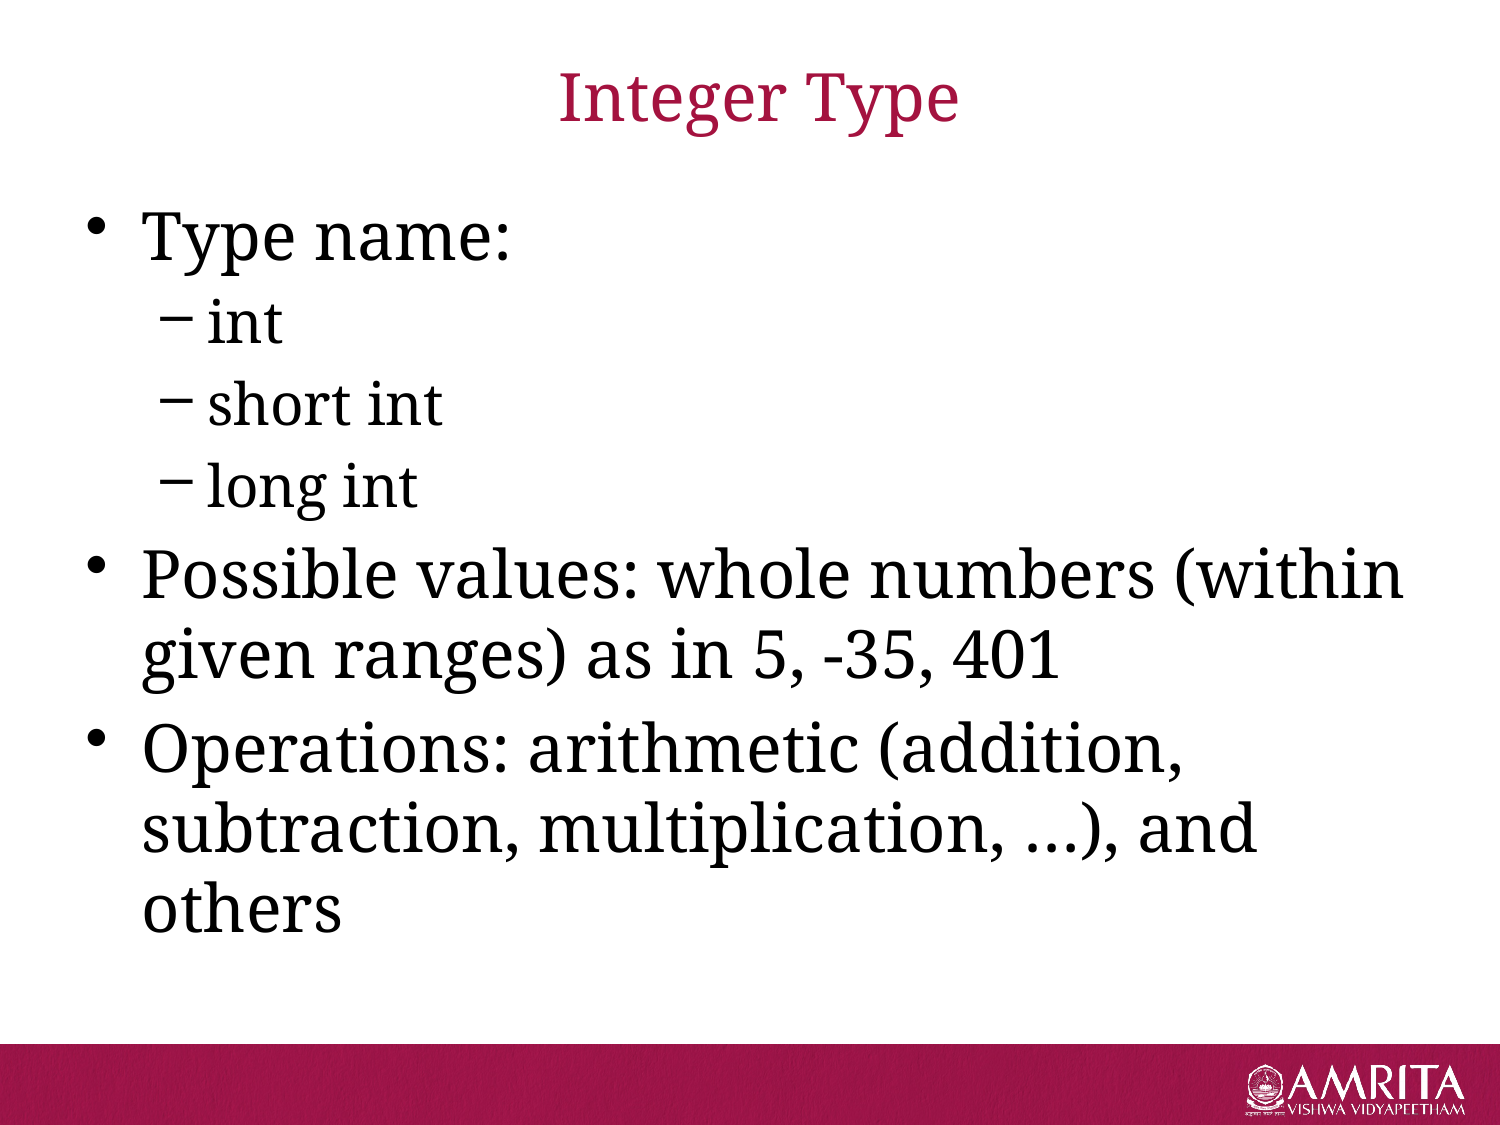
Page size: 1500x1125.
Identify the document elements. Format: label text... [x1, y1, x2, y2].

list Type name: int short int long int Possible values: whole numbers (within given ranges) as in 5, -35, 401 Operations: arithmetic (addition, subtraction, multiplication, …), and others [70, 186, 1450, 992]
title Integer Type [70, 57, 1450, 134]
picture [0, 1044, 1500, 1125]
